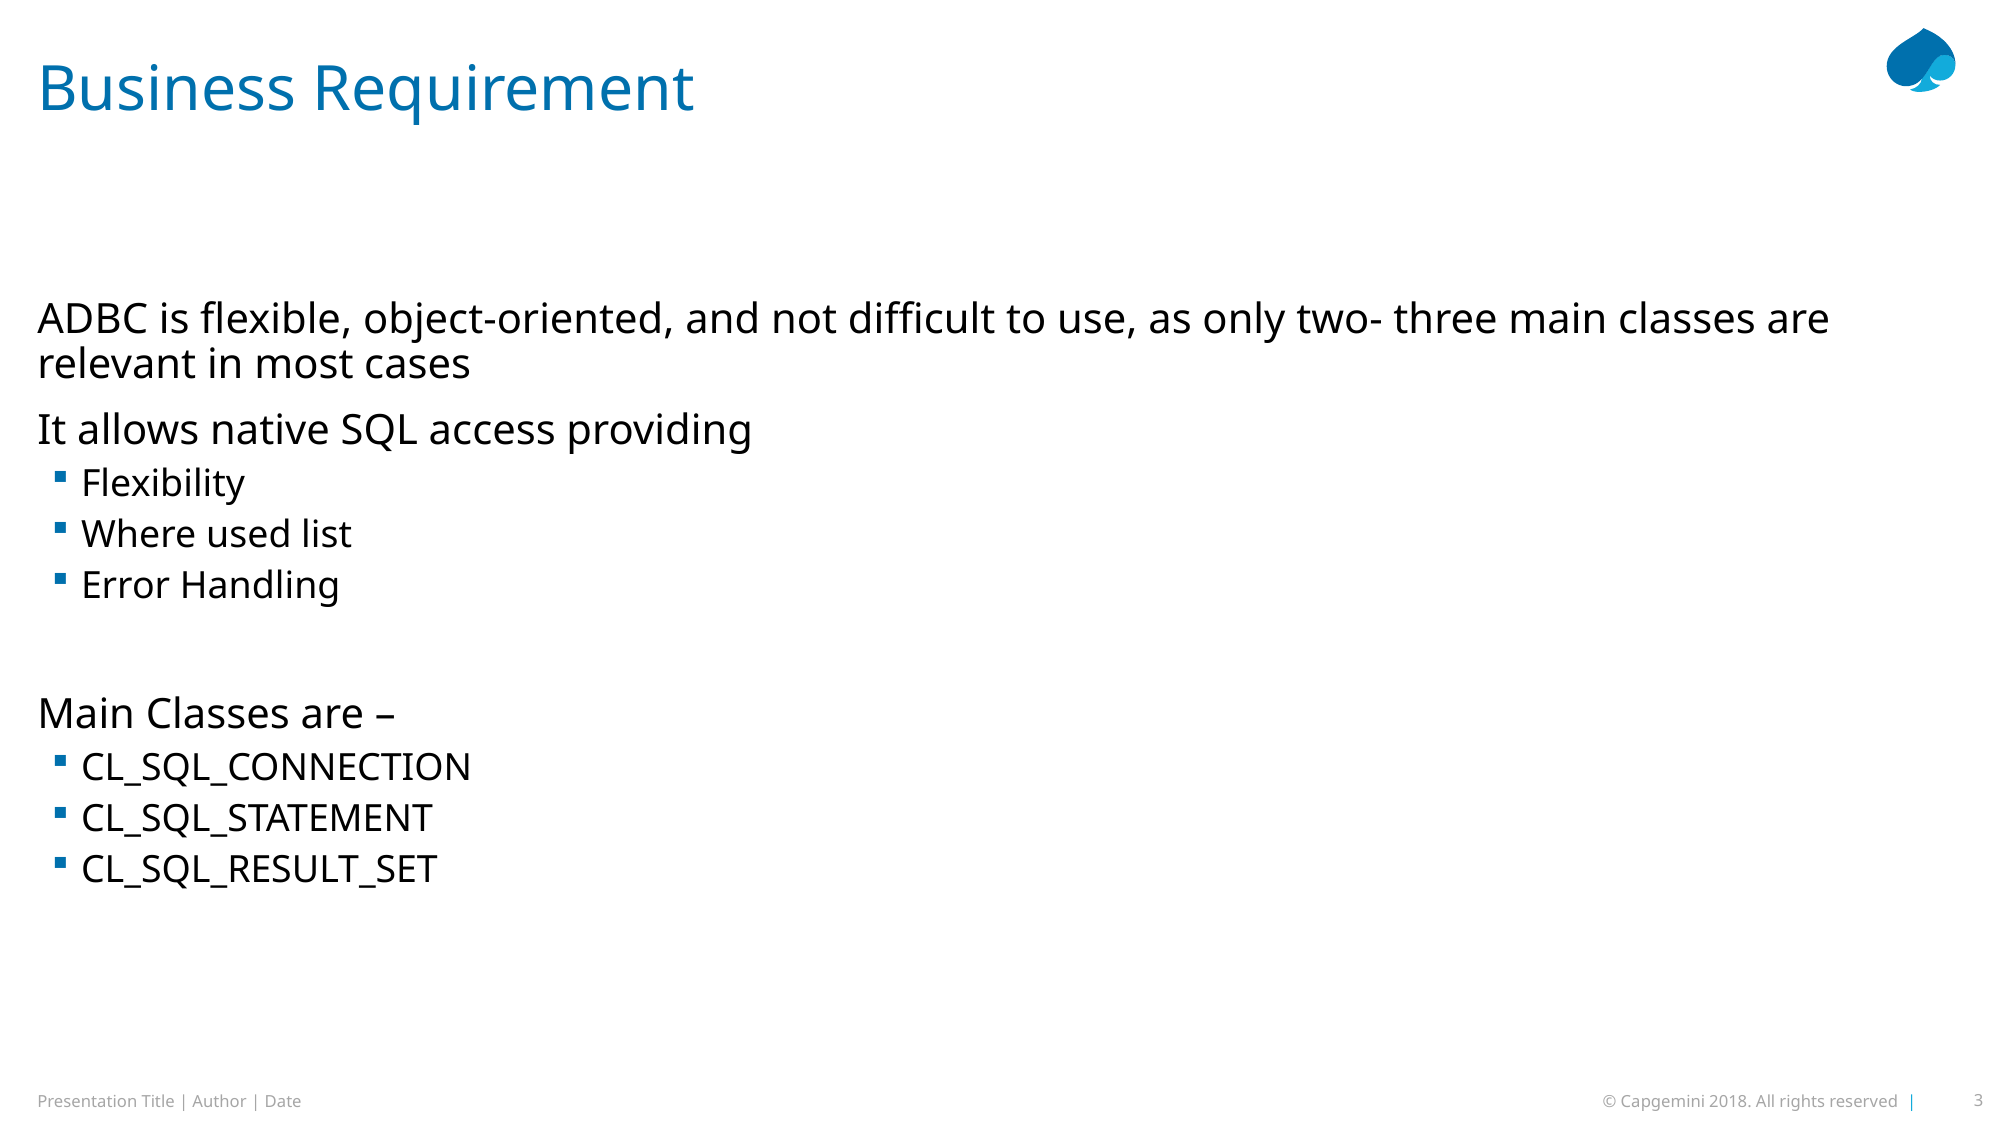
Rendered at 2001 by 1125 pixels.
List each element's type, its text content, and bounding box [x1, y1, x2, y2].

title Business Requirement [37, 0, 1863, 182]
list ADBC is flexible, object-oriented, and not difficult to use, as only two- three main classes are relevant in most cases It allows native SQL access providing Flexibility Where used list Error Handling Main Classes are – CL_SQL_CONNECTION CL_SQL_STATEMENT CL_SQL_RESULT_SET [37, 297, 1957, 1031]
